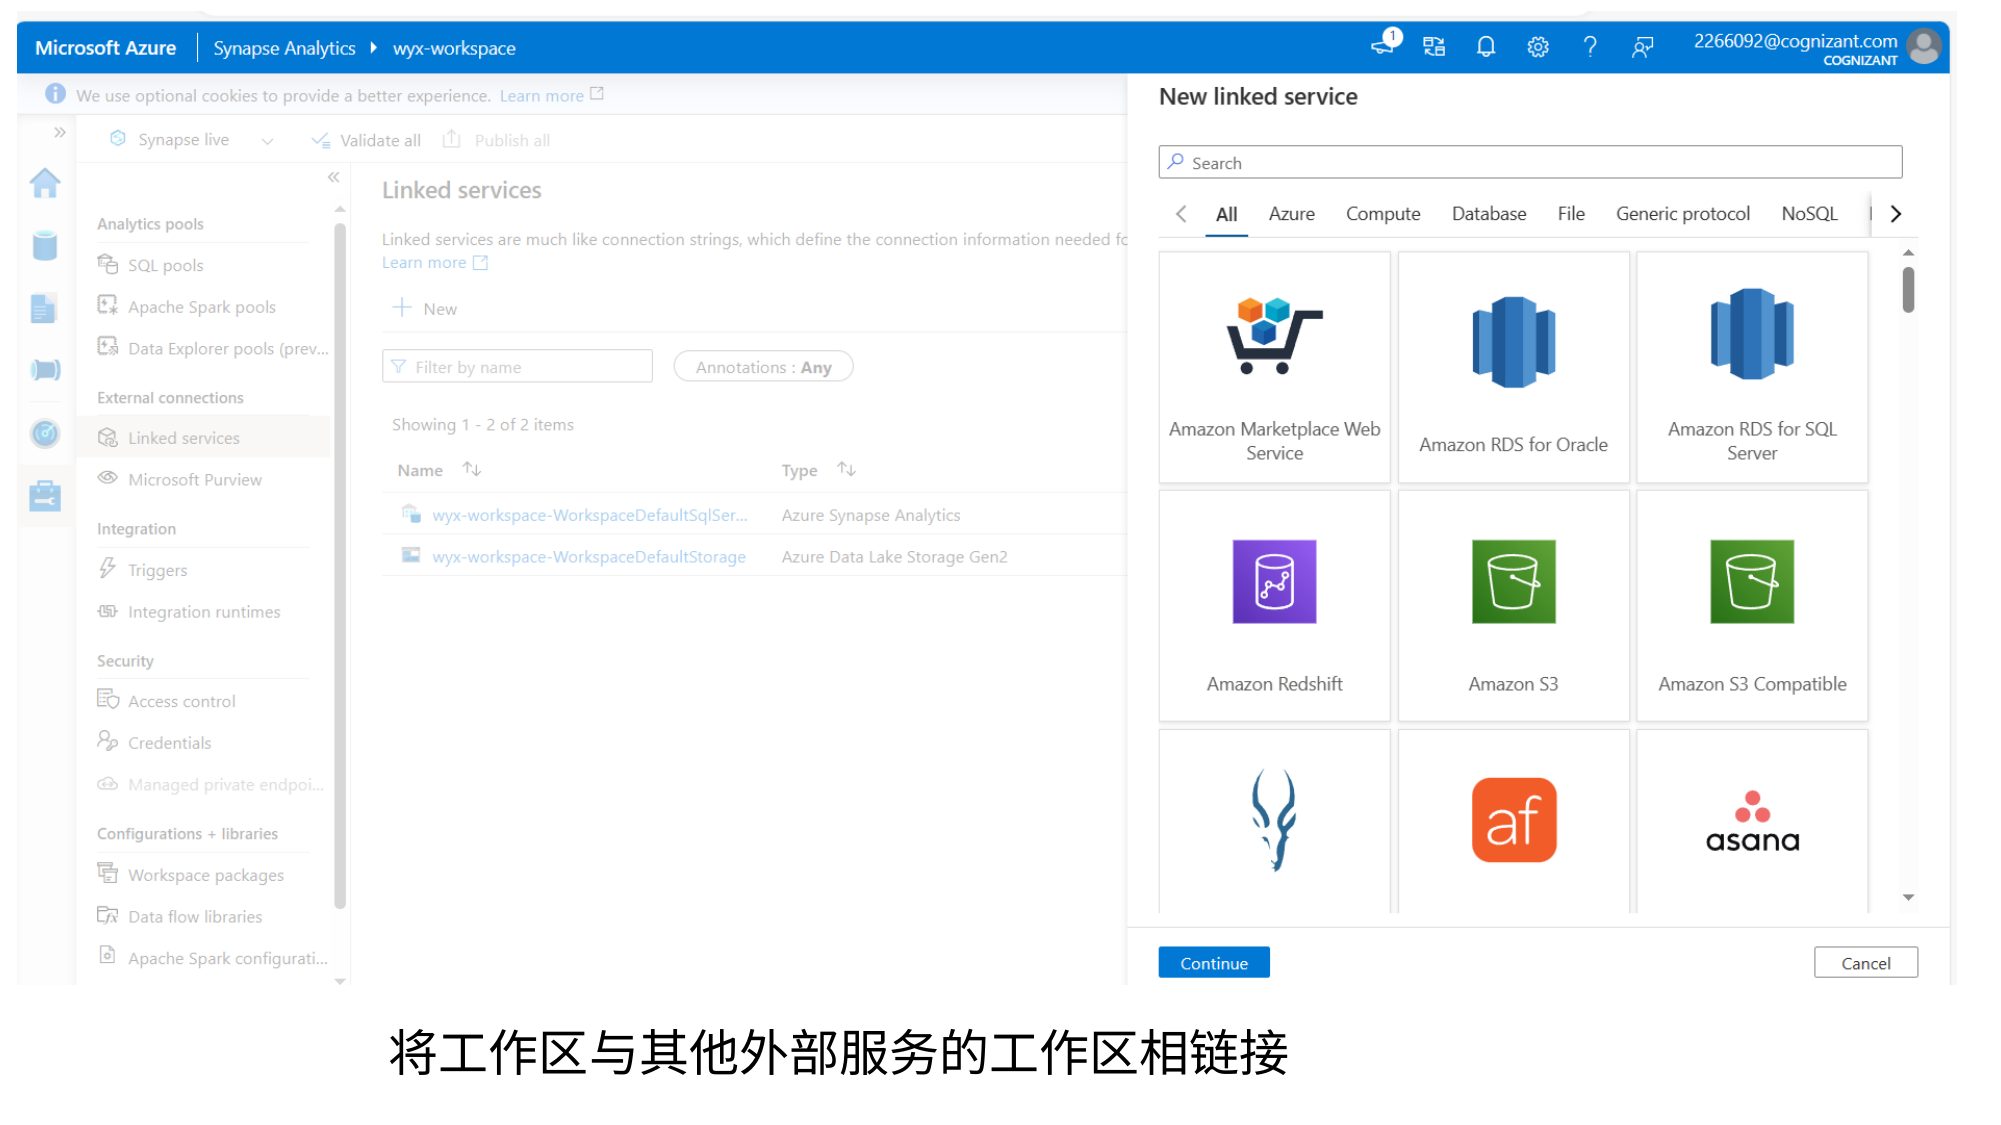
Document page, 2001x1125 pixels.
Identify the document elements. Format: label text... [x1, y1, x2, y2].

text_box 将工作区与其他外部服务的工作区相链接 [374, 1014, 1304, 1090]
picture [16, 11, 1957, 985]
